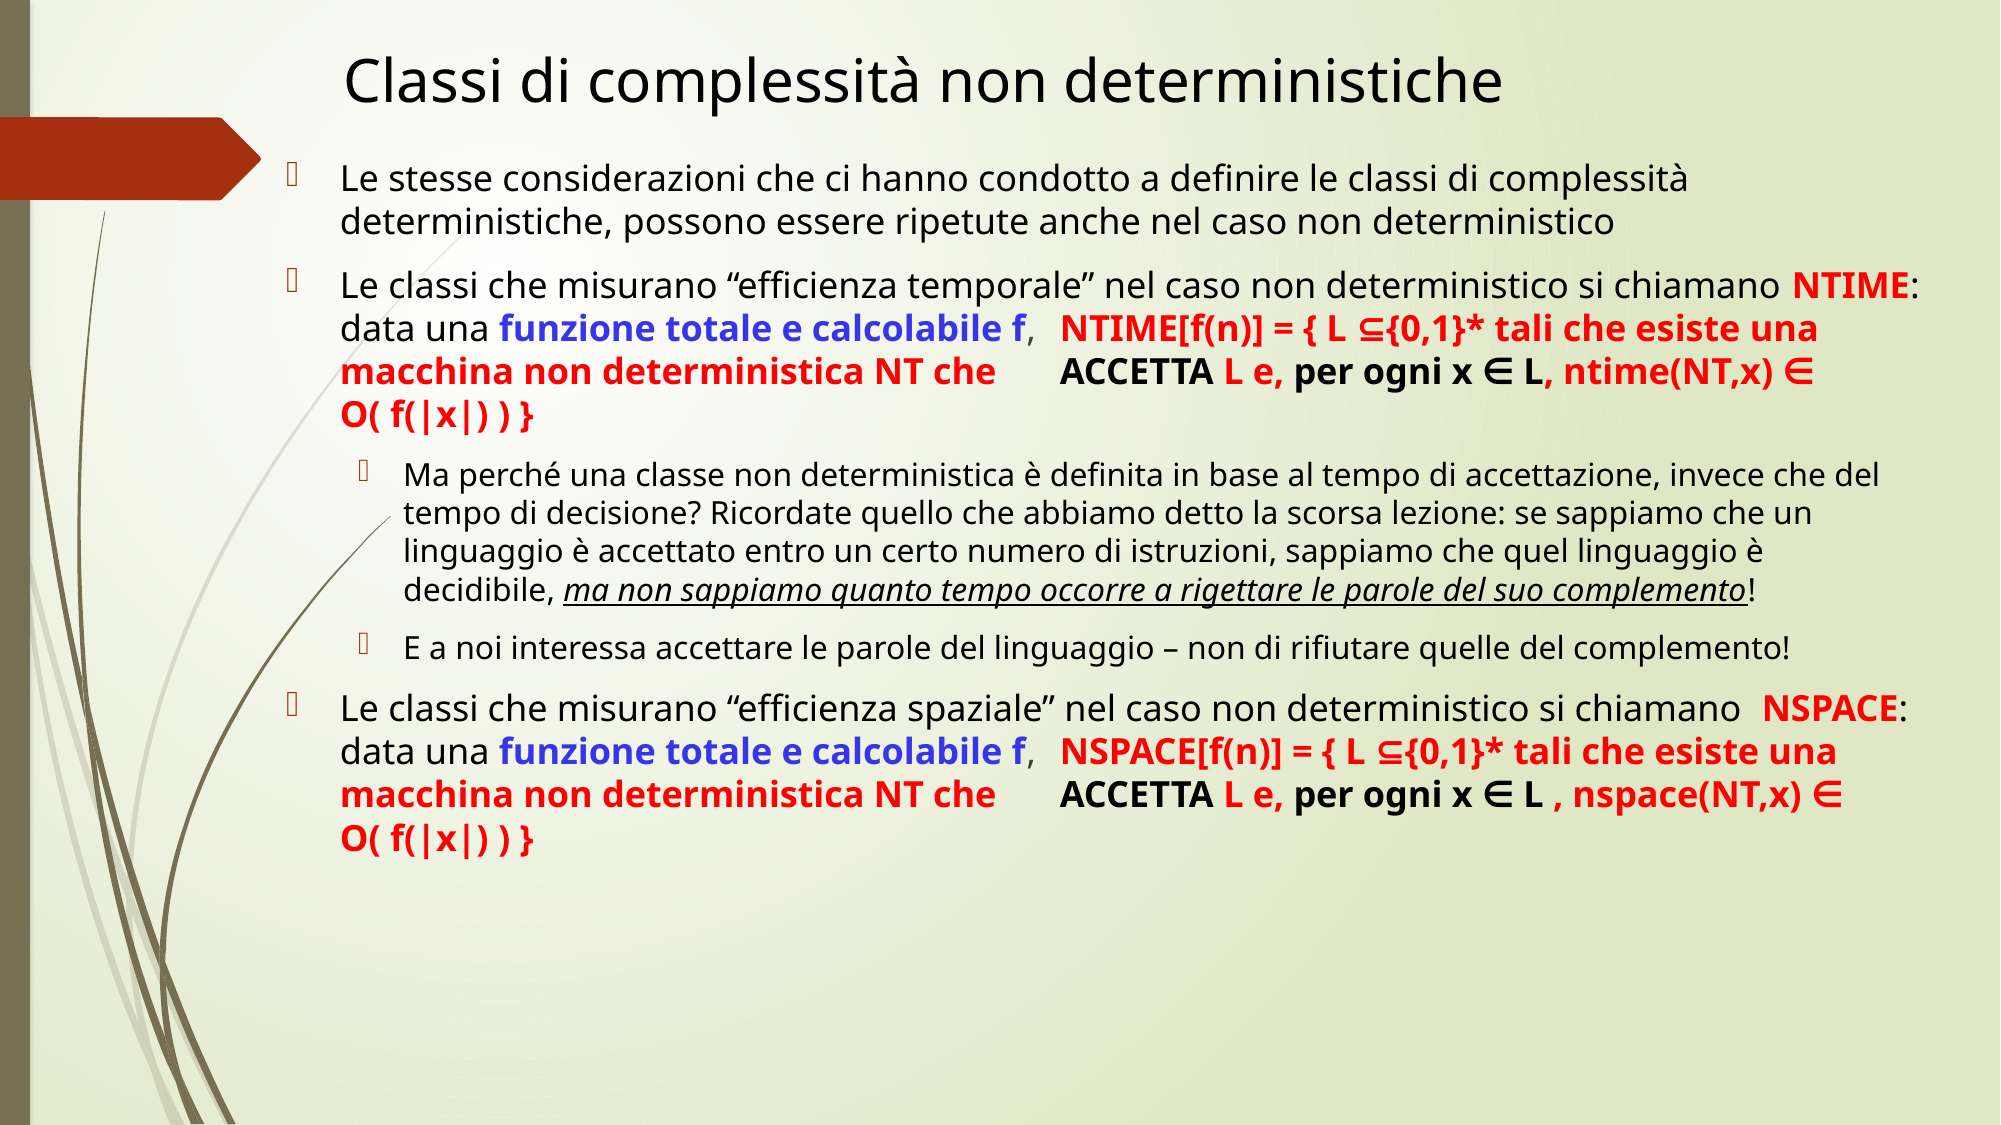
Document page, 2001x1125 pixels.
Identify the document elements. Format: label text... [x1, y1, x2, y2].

list Le stesse considerazioni che ci hanno condotto a definire le classi di complessità deterministiche, possono essere ripetute anche nel caso non deterministico Le classi che misurano “efficienza temporale” nel caso non deterministico si chiamano NTIME: data una funzione totale e calcolabile f, NTIME[f(n)] = { L ⊆{0,1}* tali che esiste una macchina non deterministica NT che ACCETTA L e, per ogni x ∈ L, ntime(NT,x) ∈ O( f(|x|) ) } Ma perché una classe non deterministica è definita in base al tempo di accettazione, invece che del tempo di decisione? Ricordate quello che abbiamo detto la scorsa lezione: se sappiamo che un linguaggio è accettato entro un certo numero di istruzioni, sappiamo che quel linguaggio è decidibile, ma non sappiamo quanto tempo occorre a rigettare le parole del suo complemento! E a noi interessa accettare le parole del linguaggio – non di rifiutare quelle del complemento! Le classi che misurano “efficienza spaziale” nel caso non deterministico si chiamano NSPACE: data una funzione totale e calcolabile f, NSPACE[f(n)] = { L ⊆{0,1}* tali che esiste una macchina non deterministica NT che ACCETTA L e, per ogni x ∈ L , nspace(NT,x) ∈ O( f(|x|) ) } [271, 148, 1935, 1106]
title Classi di complessità non deterministiche [328, 34, 1791, 148]
